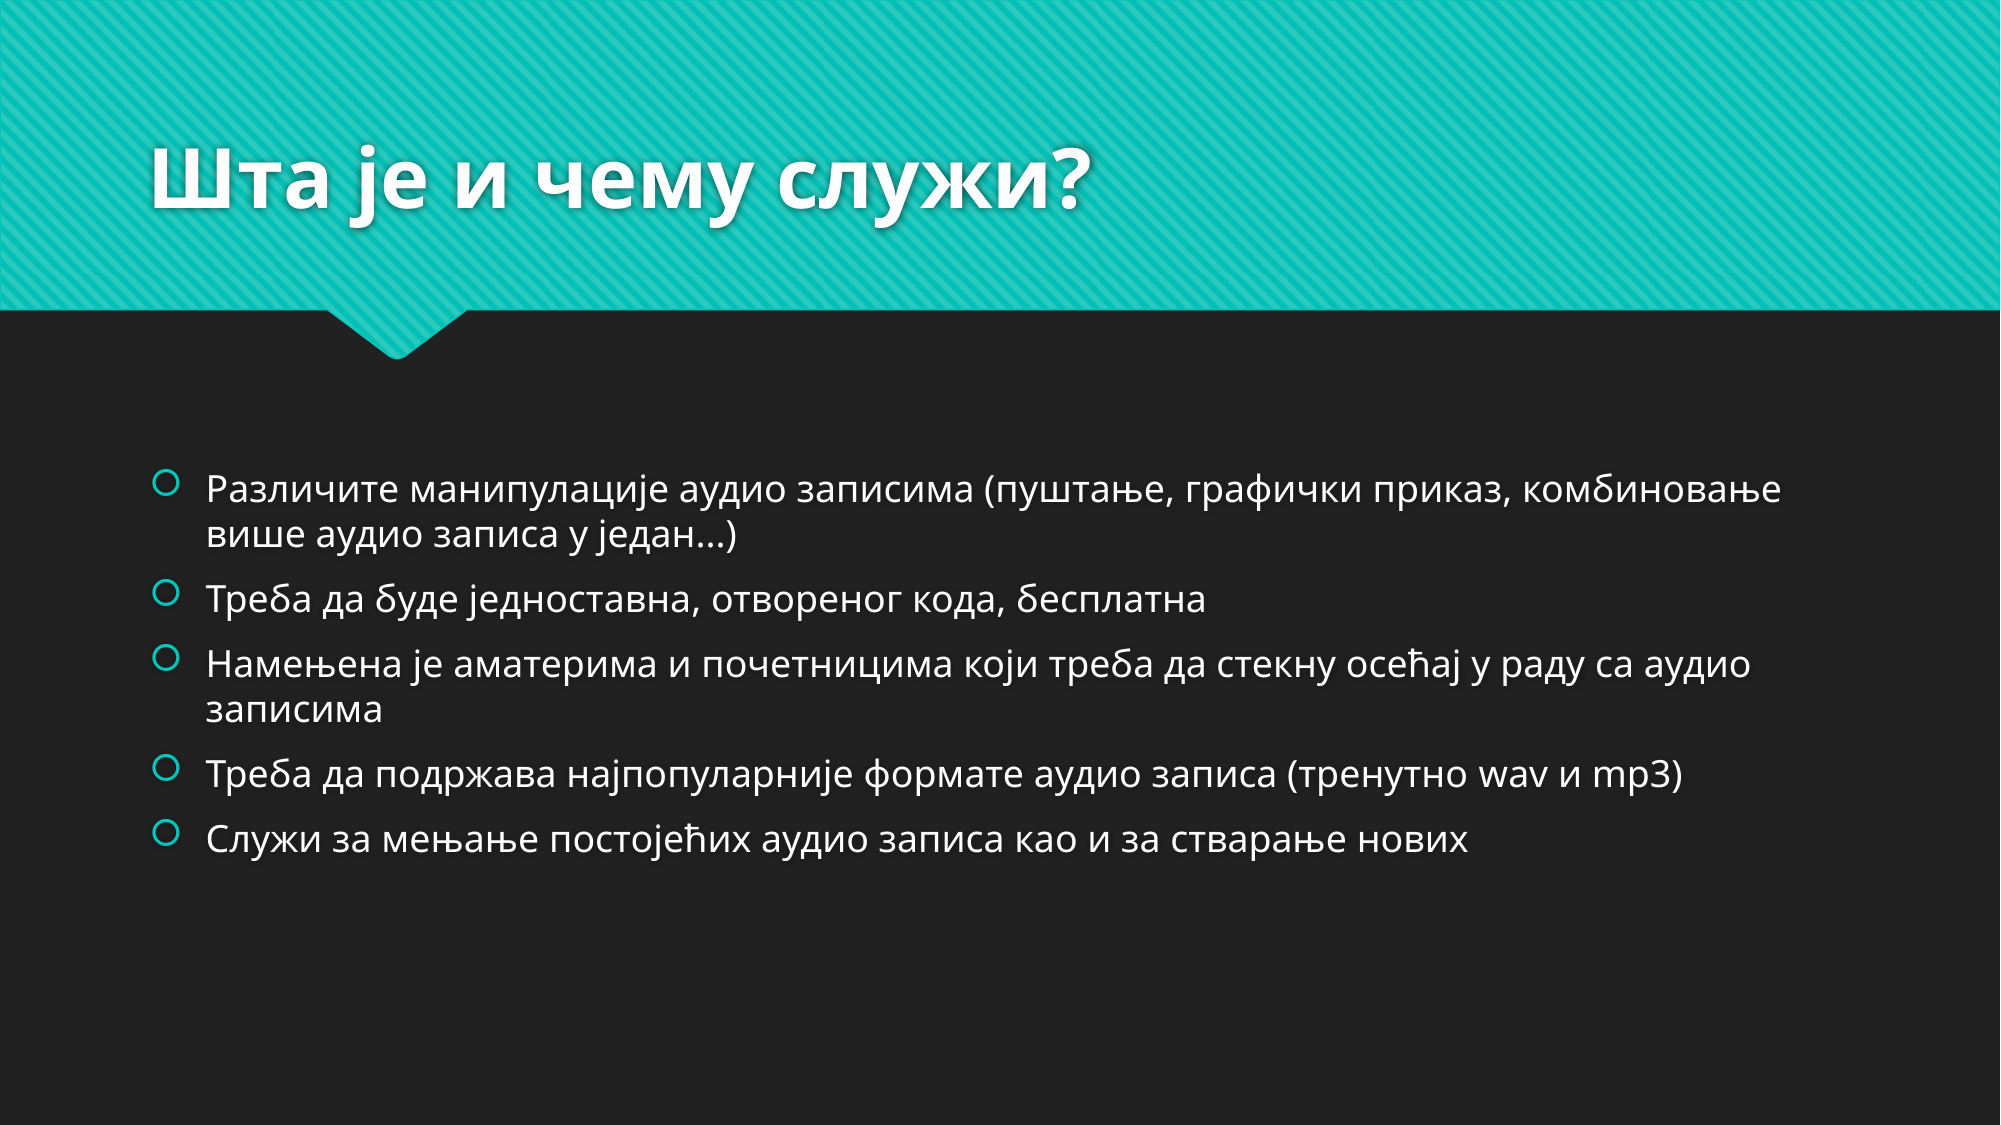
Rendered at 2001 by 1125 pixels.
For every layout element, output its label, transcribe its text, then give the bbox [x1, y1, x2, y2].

list Различите манипулације аудио записима (пуштање, графички приказ, комбиновање више аудио записа у један...) Треба да буде једноставна, отвореног кода, бесплатна Намењена је аматерима и почетницима који треба да стекну осећај у раду са аудио записима Треба да подржава најпопуларније формате аудио записа (тренутно wav и mp3) Служи за мењање постојећих аудио записа као и за стварање нових [134, 364, 1866, 962]
title Шта је и чему служи? [132, 73, 1868, 233]
